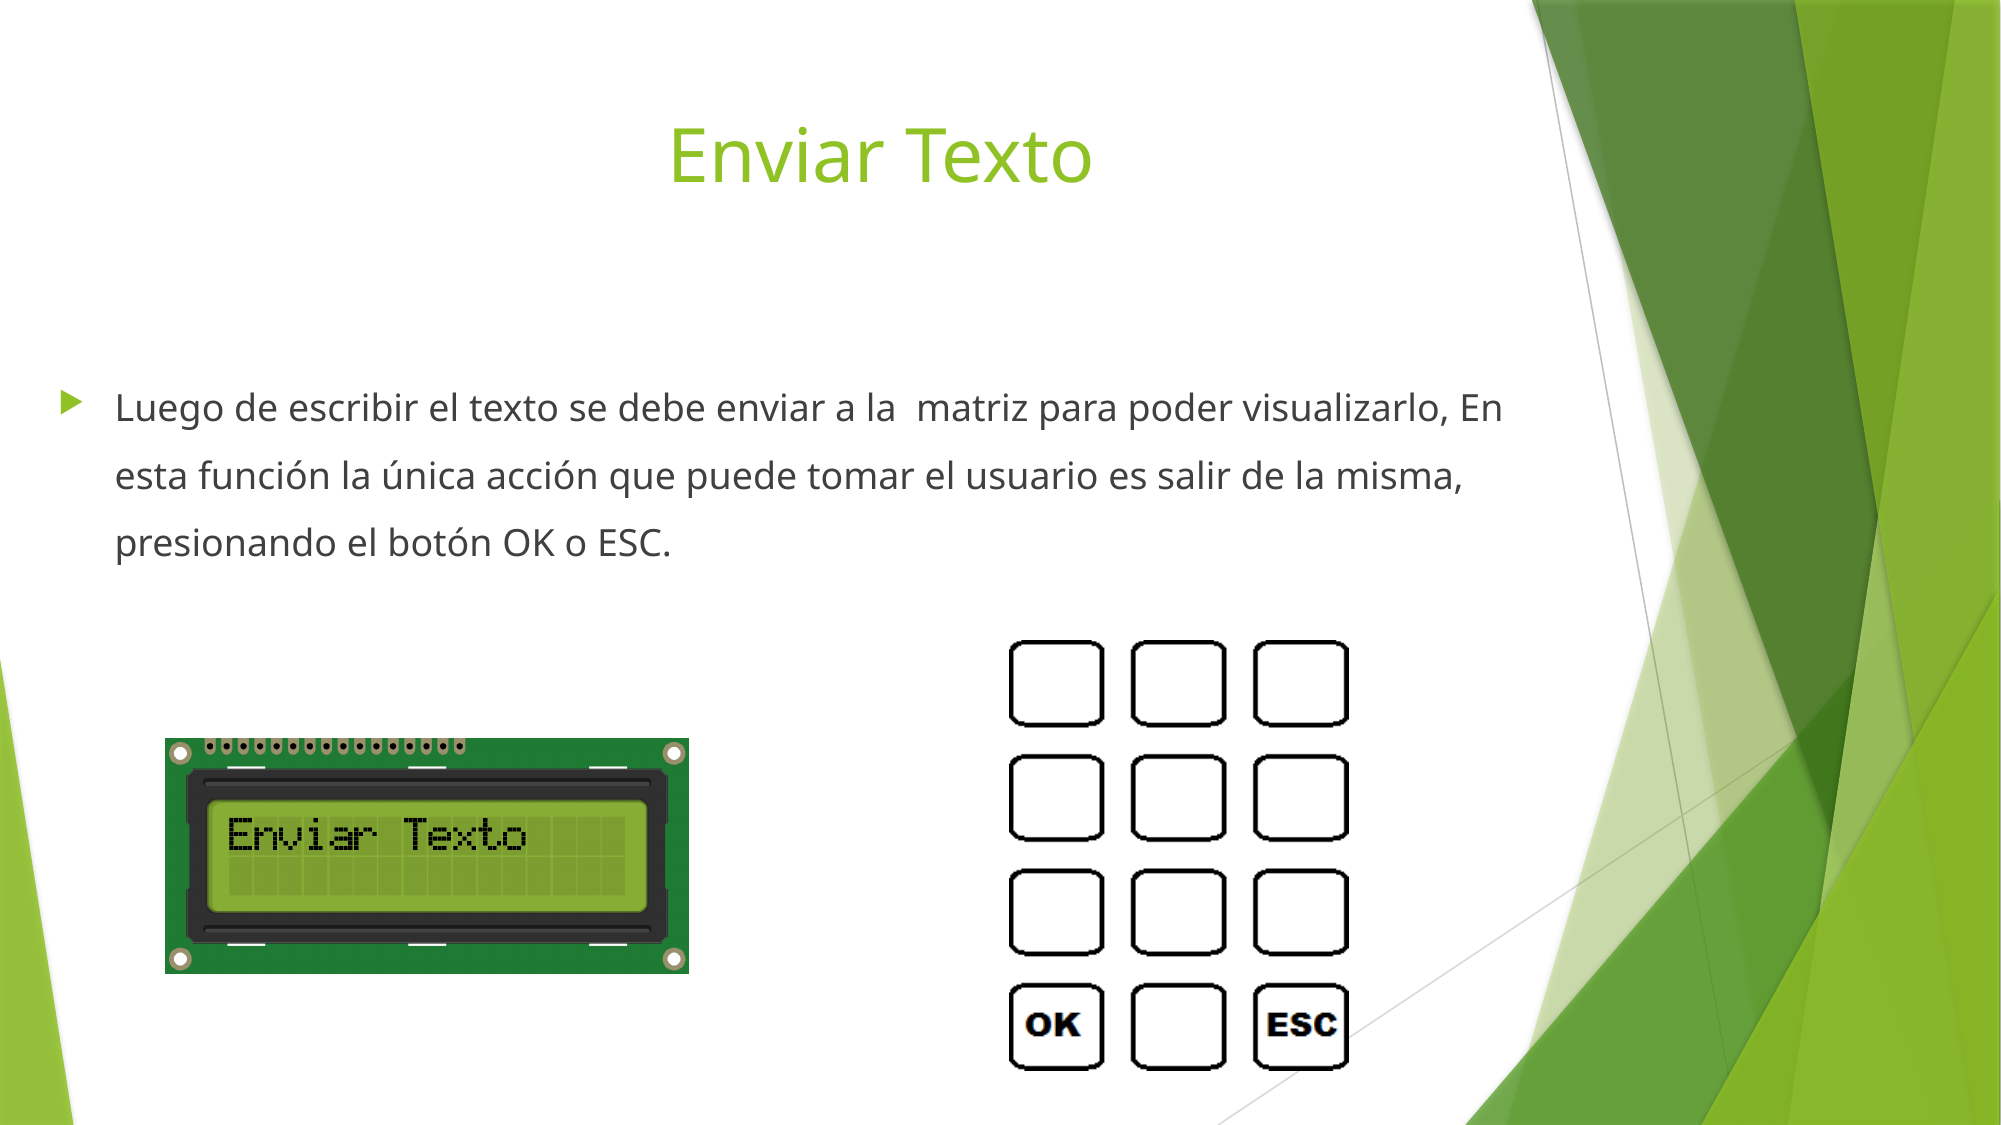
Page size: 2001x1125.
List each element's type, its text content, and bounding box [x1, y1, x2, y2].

list Luego de escribir el texto se debe enviar a la matriz para poder visualizarlo, En esta función la única acción que puede tomar el usuario es salir de la misma, presionando el botón OK o ESC. [43, 354, 1600, 592]
title Enviar Texto [43, 99, 1719, 317]
picture [165, 737, 690, 974]
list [1009, 640, 1350, 1071]
